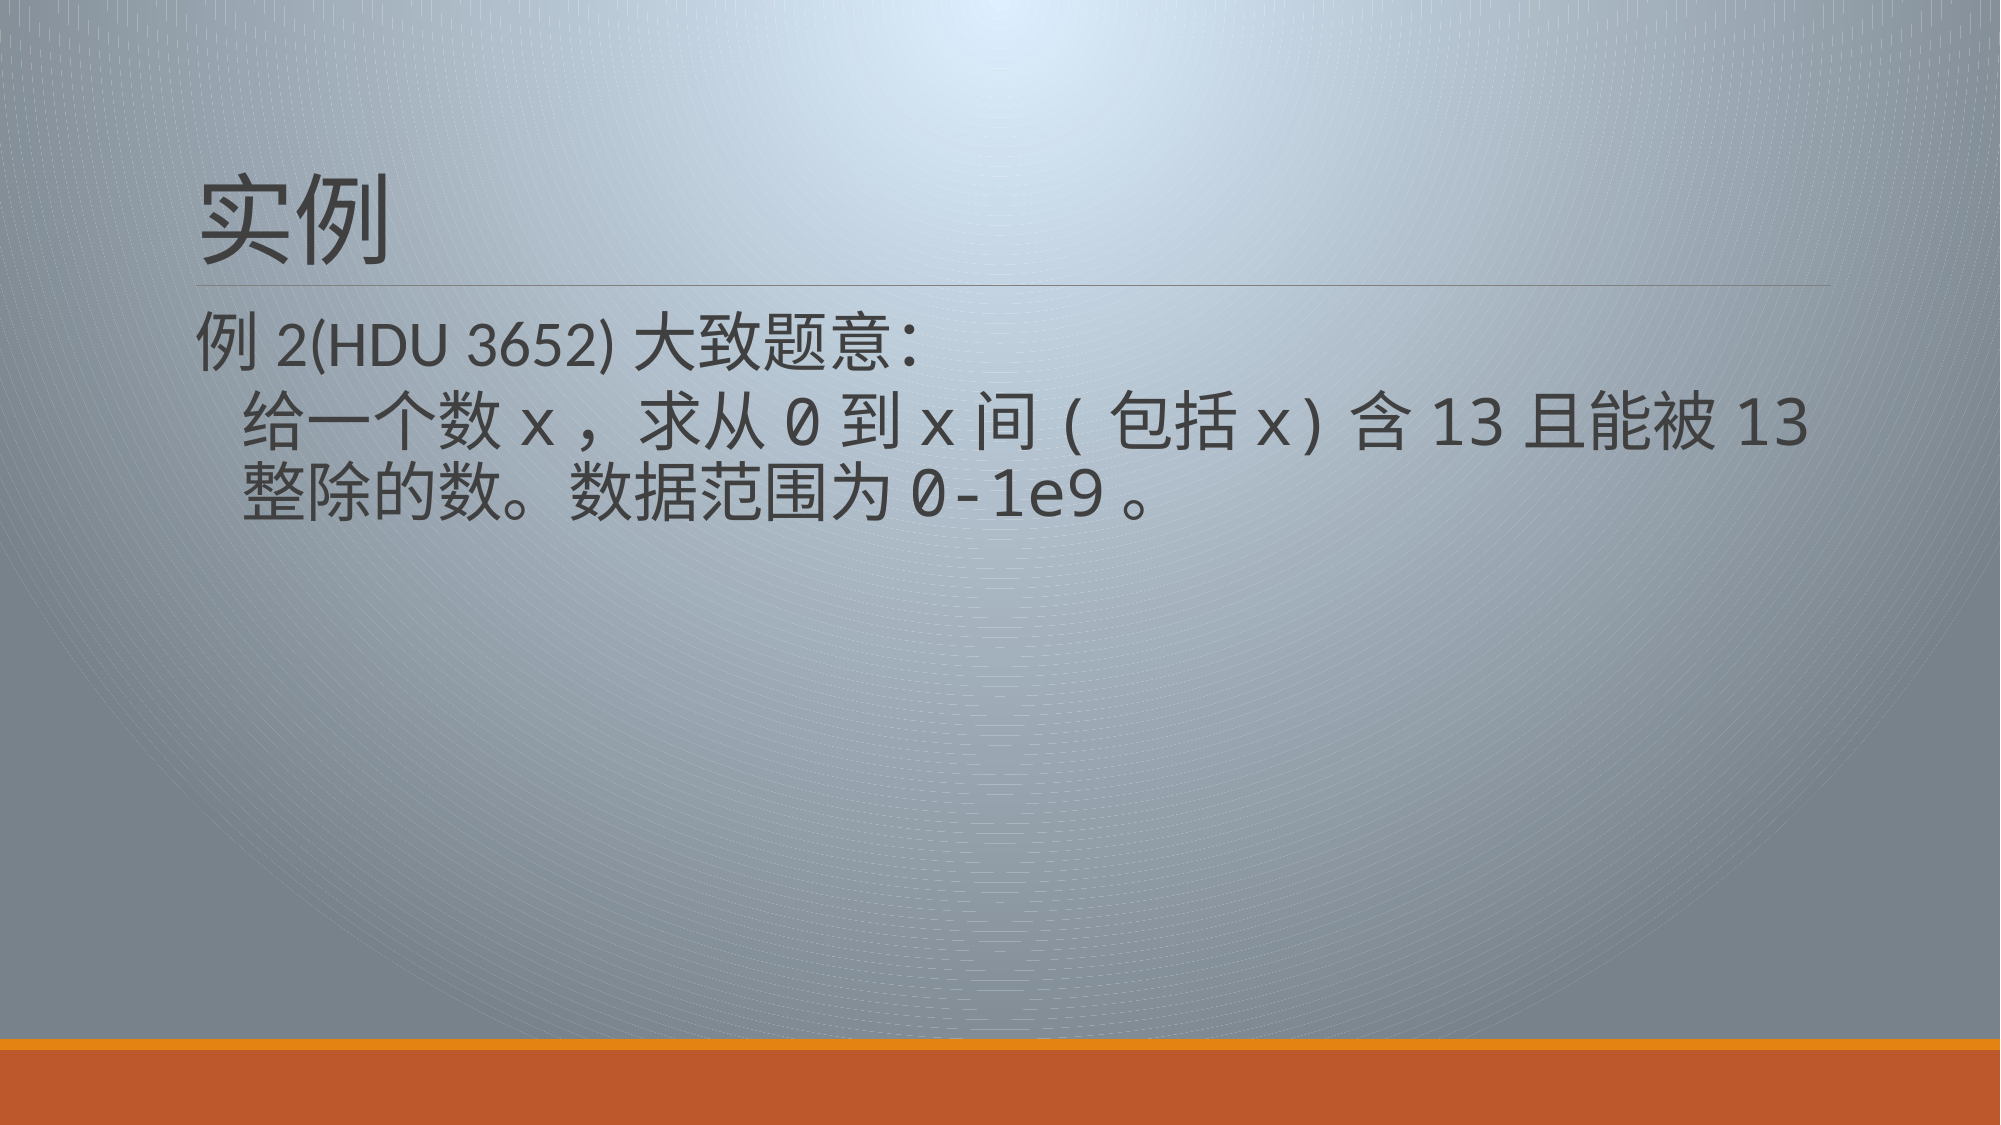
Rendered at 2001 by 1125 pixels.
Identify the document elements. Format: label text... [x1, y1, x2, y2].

title 实例 [180, 47, 1830, 285]
list 例2(HDU 3652)大致题意： 给一个数x，求从0到x间(包括x)含13且能被13整除的数。数据范围为0-1e9。 [180, 302, 1830, 540]
